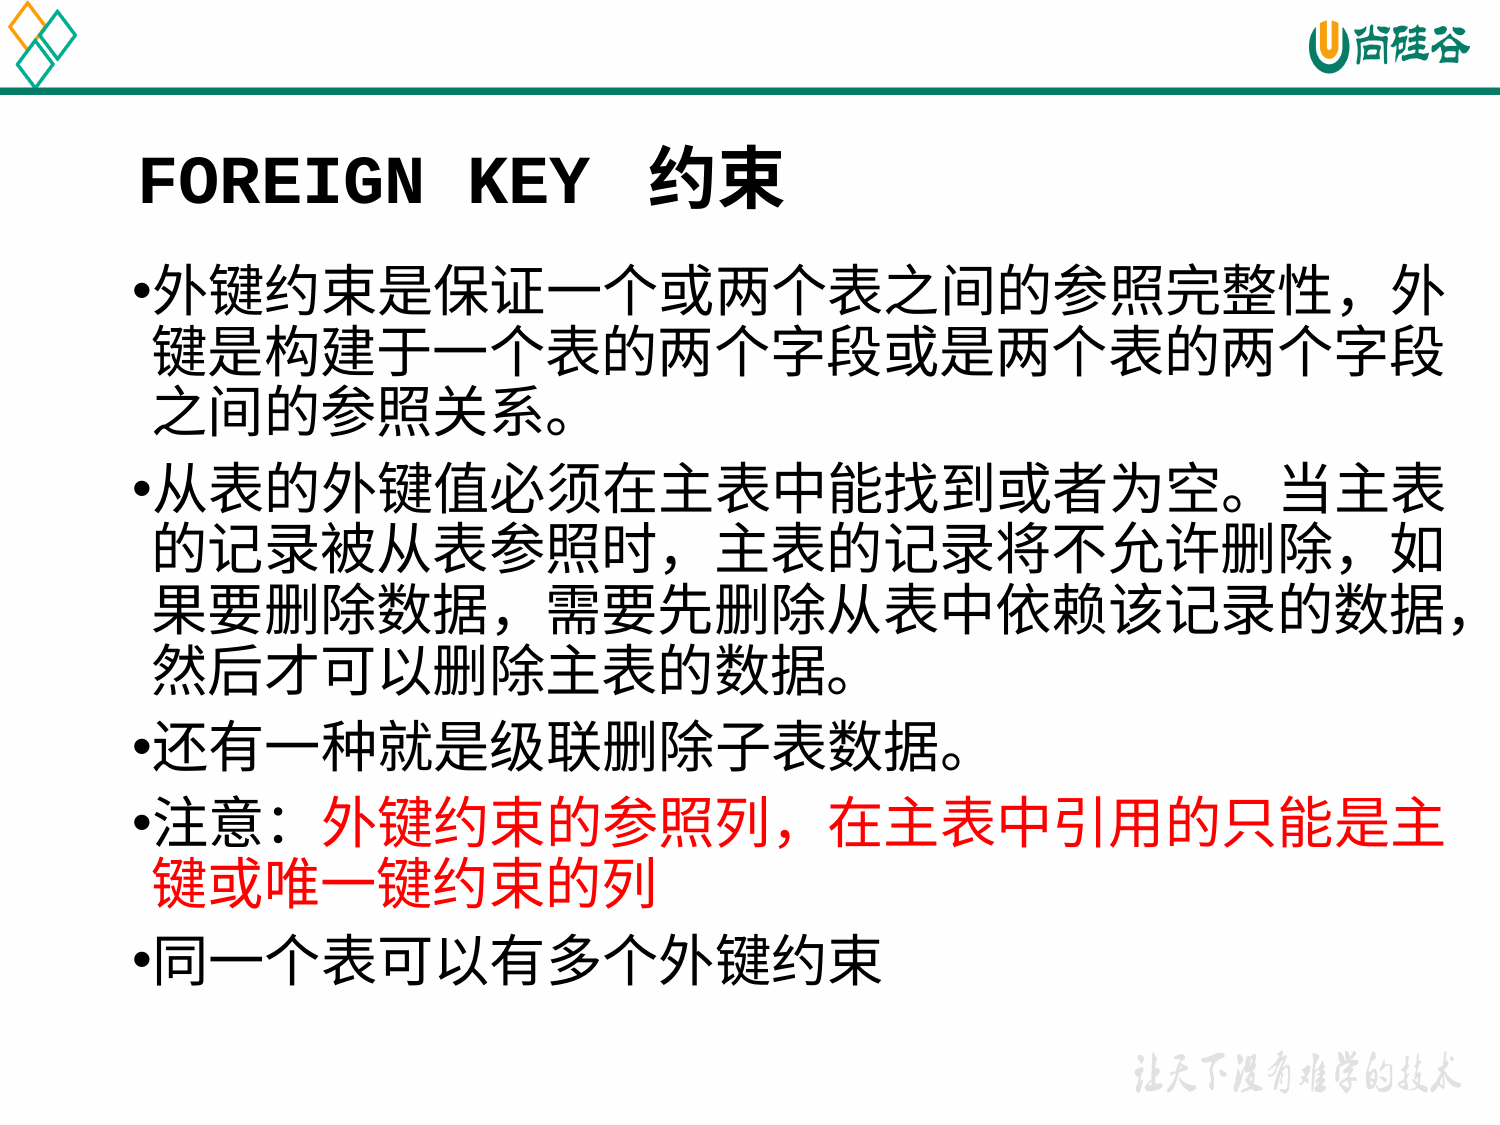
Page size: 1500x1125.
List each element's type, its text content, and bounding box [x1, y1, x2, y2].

picture [0, 0, 1500, 1125]
title FOREIGN KEY 约束 [122, 137, 1385, 255]
list 外键约束是保证一个或两个表之间的参照完整性，外键是构建于一个表的两个字段或是两个表的两个字段之间的参照关系。 从表的外键值必须在主表中能找到或者为空。当主表的记录被从表参照时，主表的记录将不允许删除，如果要删除数据，需要先删除从表中依赖该记录的数据，然后才可以删除主表的数据。 还有一种就是级联删除子表数据。 注意：外键约束的参照列，在主表中引用的只能是主键或唯一键约束的列 同一个表可以有多个外键约束 [117, 255, 1500, 1001]
